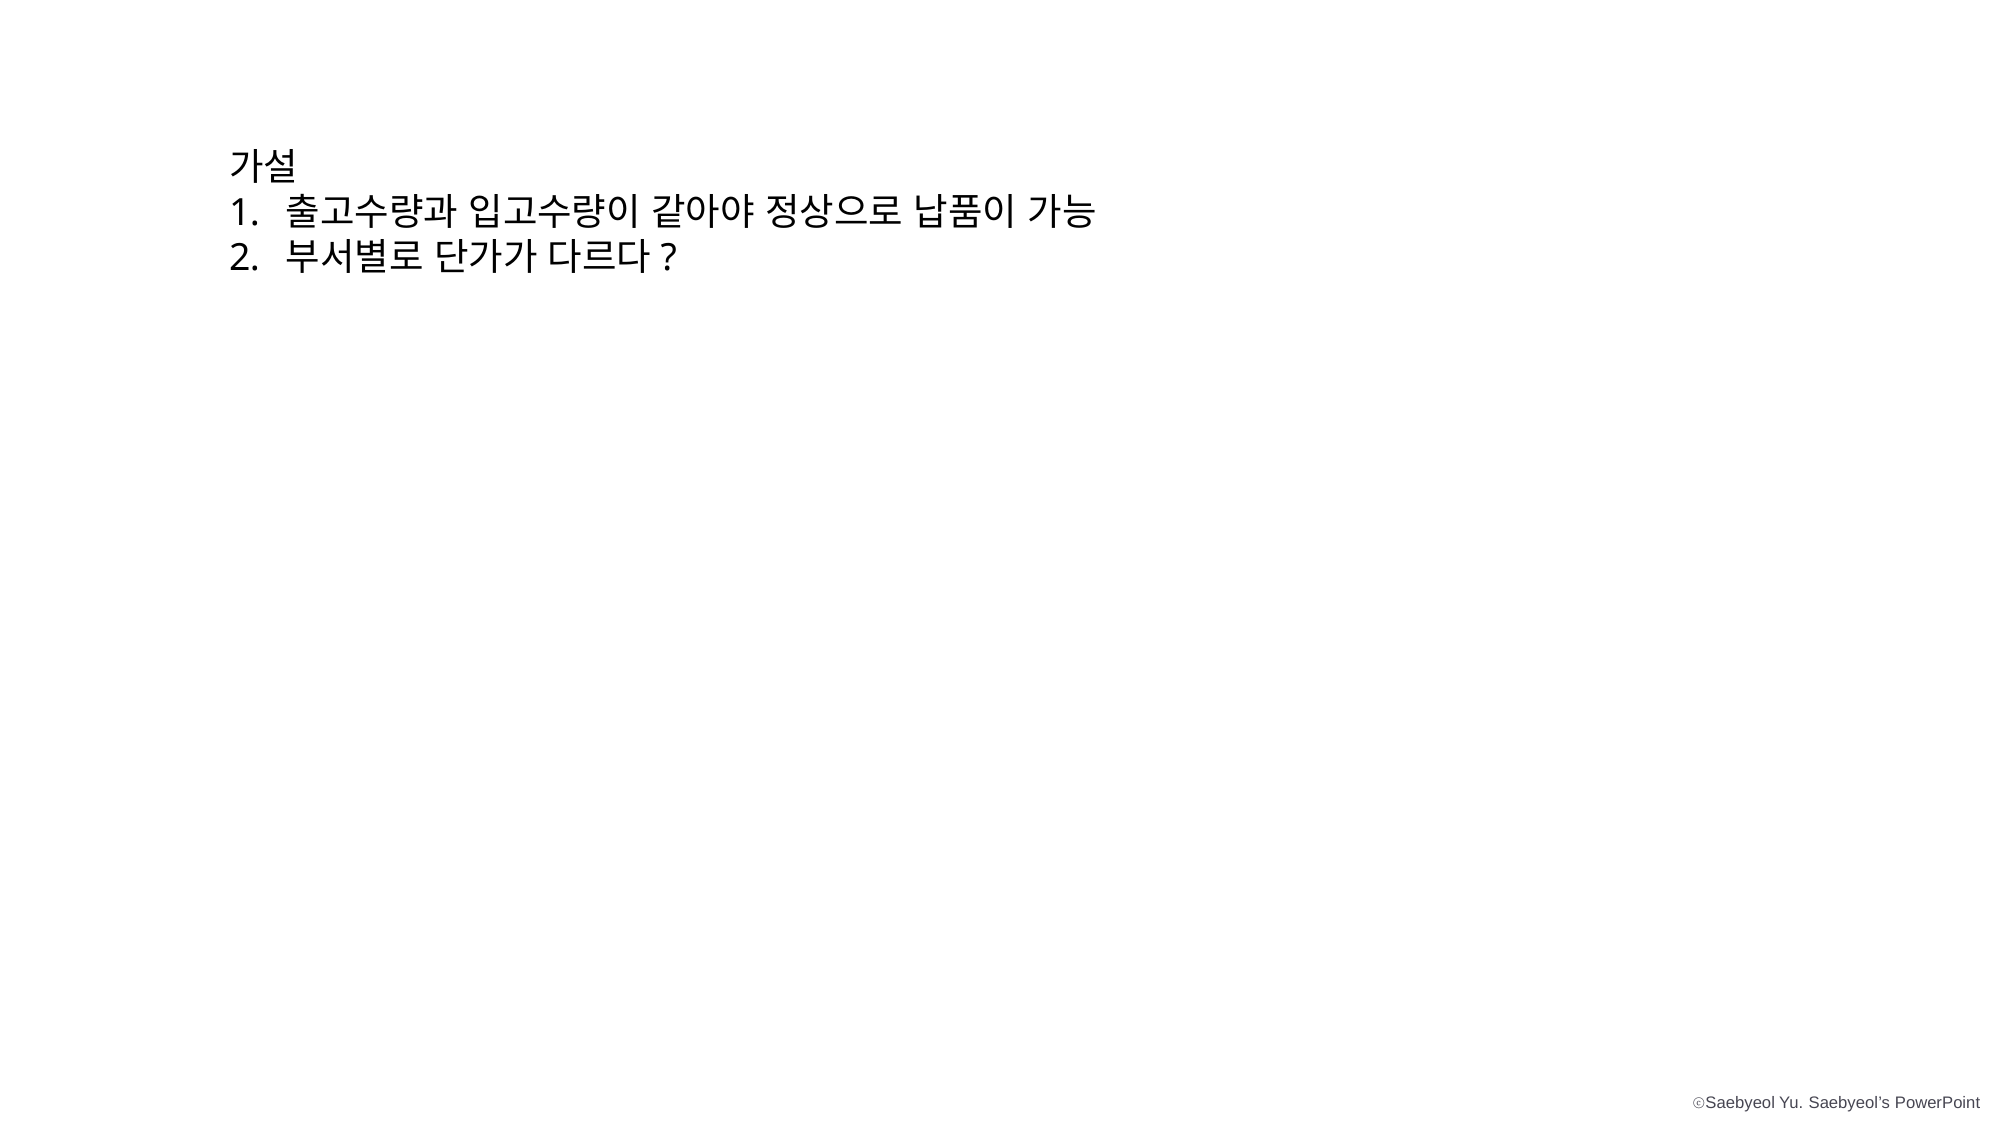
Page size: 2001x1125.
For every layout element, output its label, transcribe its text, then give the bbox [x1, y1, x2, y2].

text_box 가설 출고수량과 입고수량이 같아야 정상으로 납품이 가능 부서별로 단가가 다르다? [214, 136, 1694, 286]
